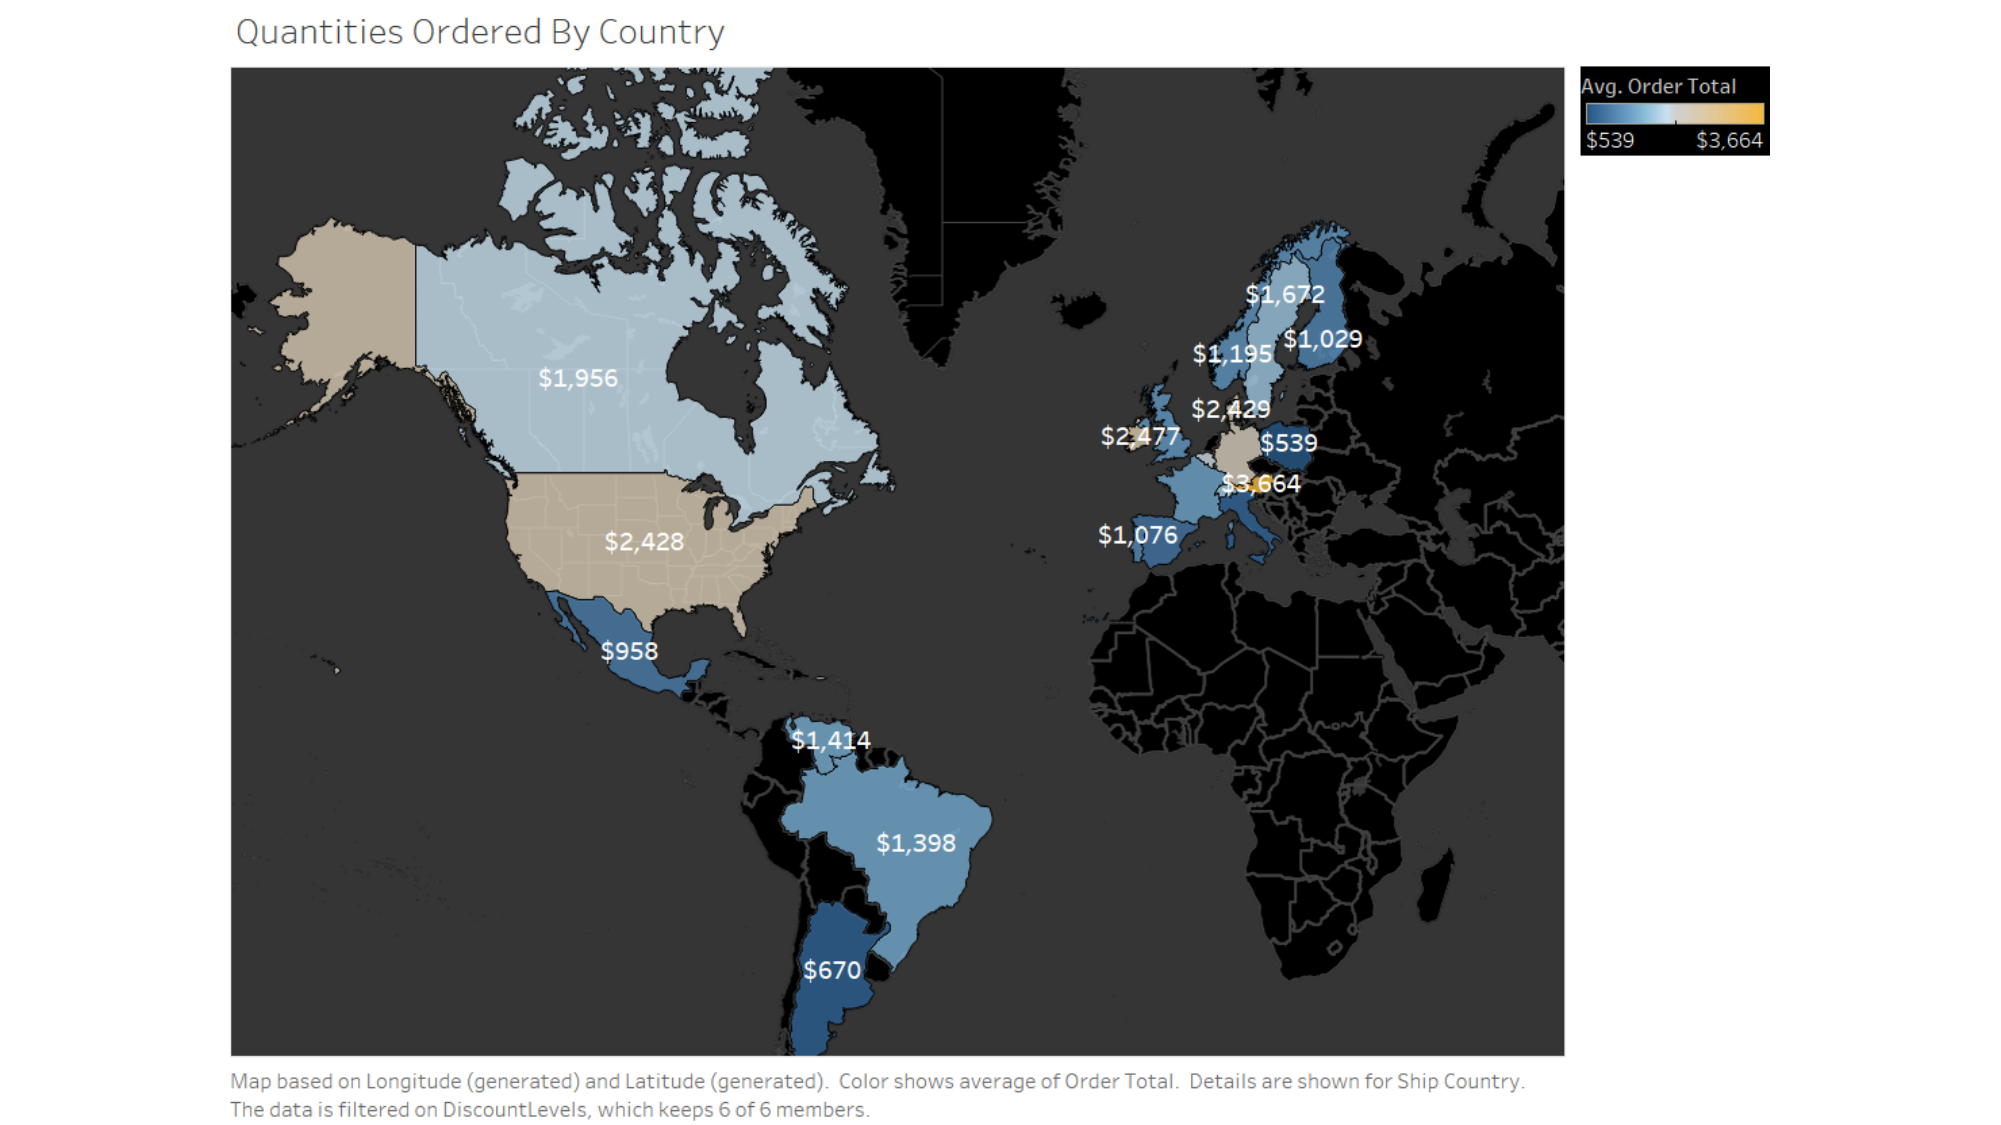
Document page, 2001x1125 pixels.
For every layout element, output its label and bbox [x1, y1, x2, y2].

picture [230, 0, 1770, 1125]
